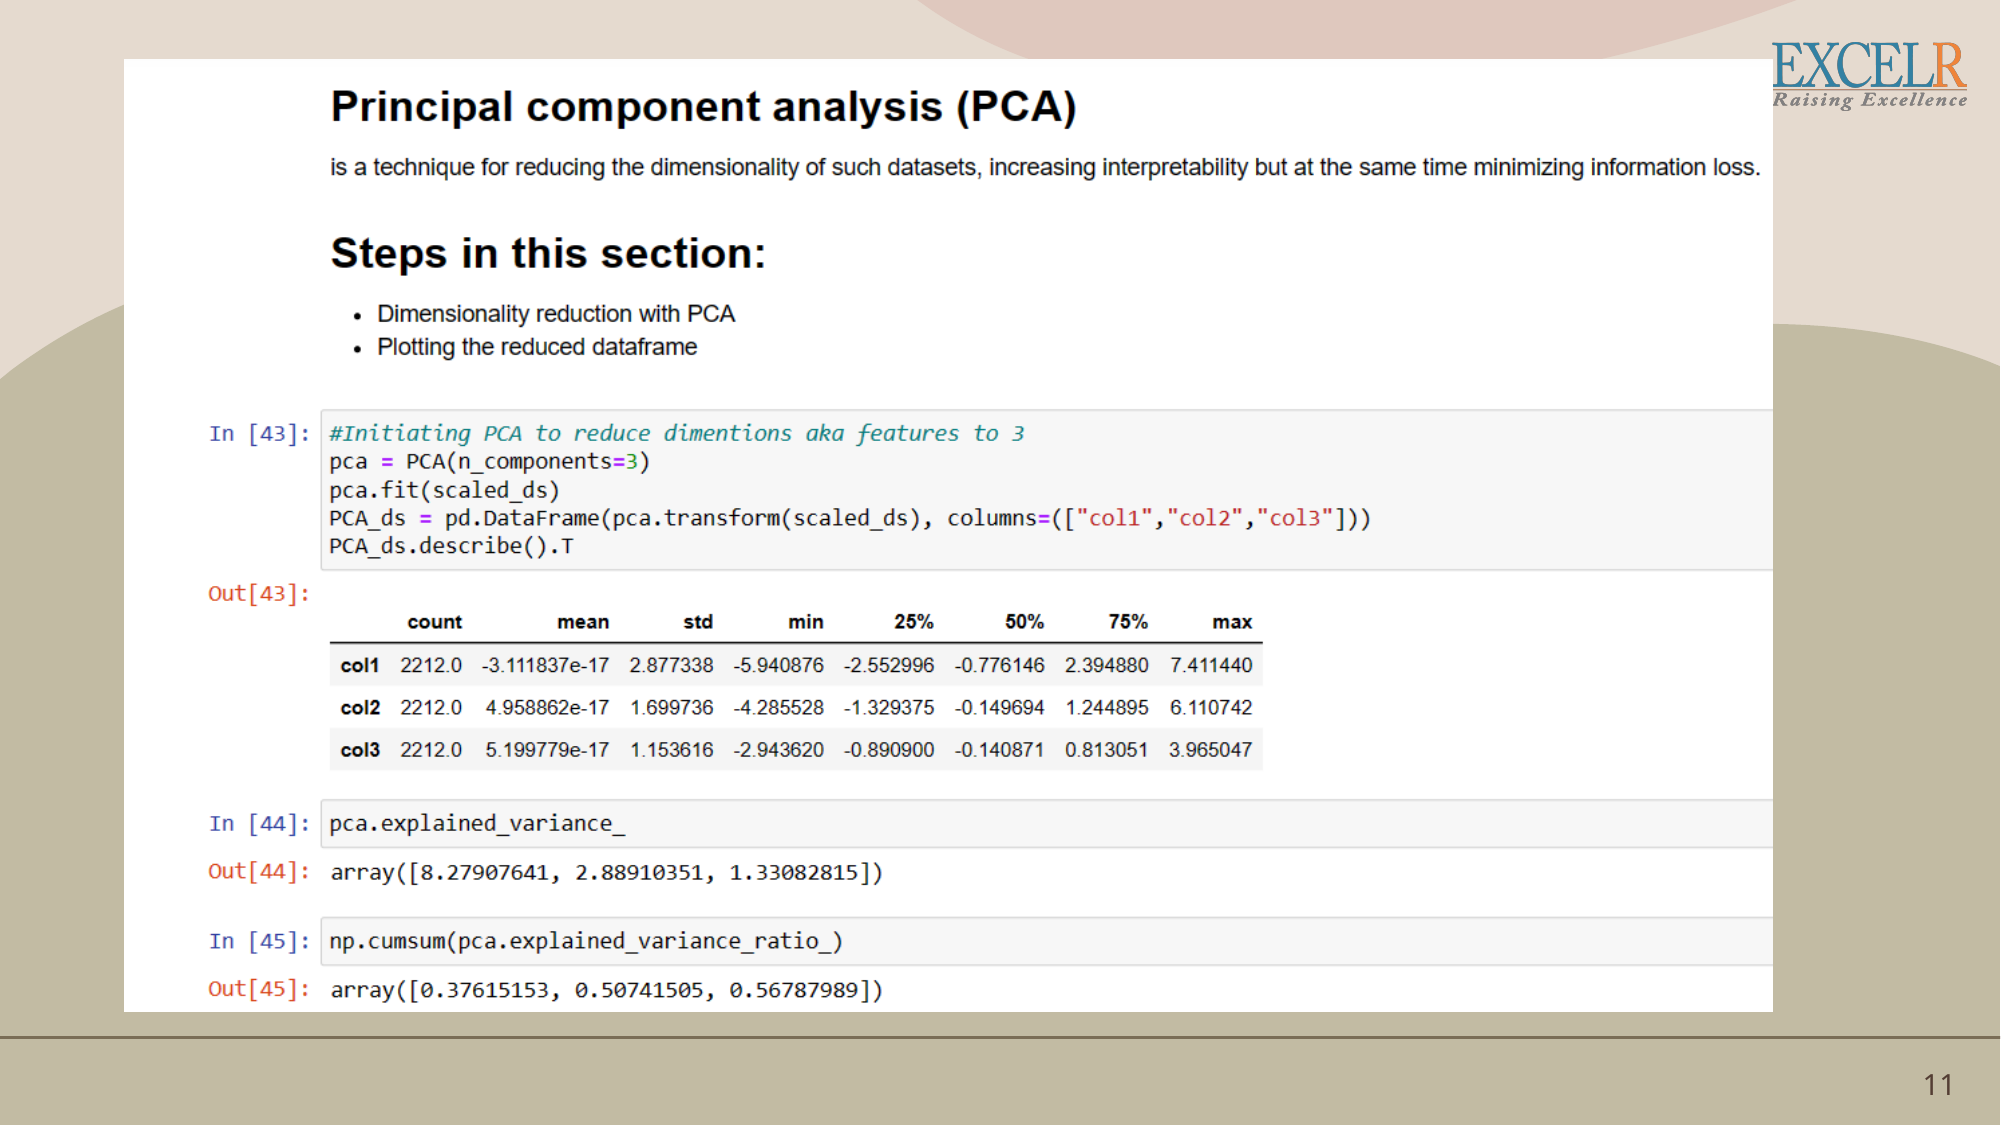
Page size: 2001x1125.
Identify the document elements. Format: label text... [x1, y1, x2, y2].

slide_number 11 [1808, 1060, 1971, 1112]
picture [124, 42, 1967, 1012]
